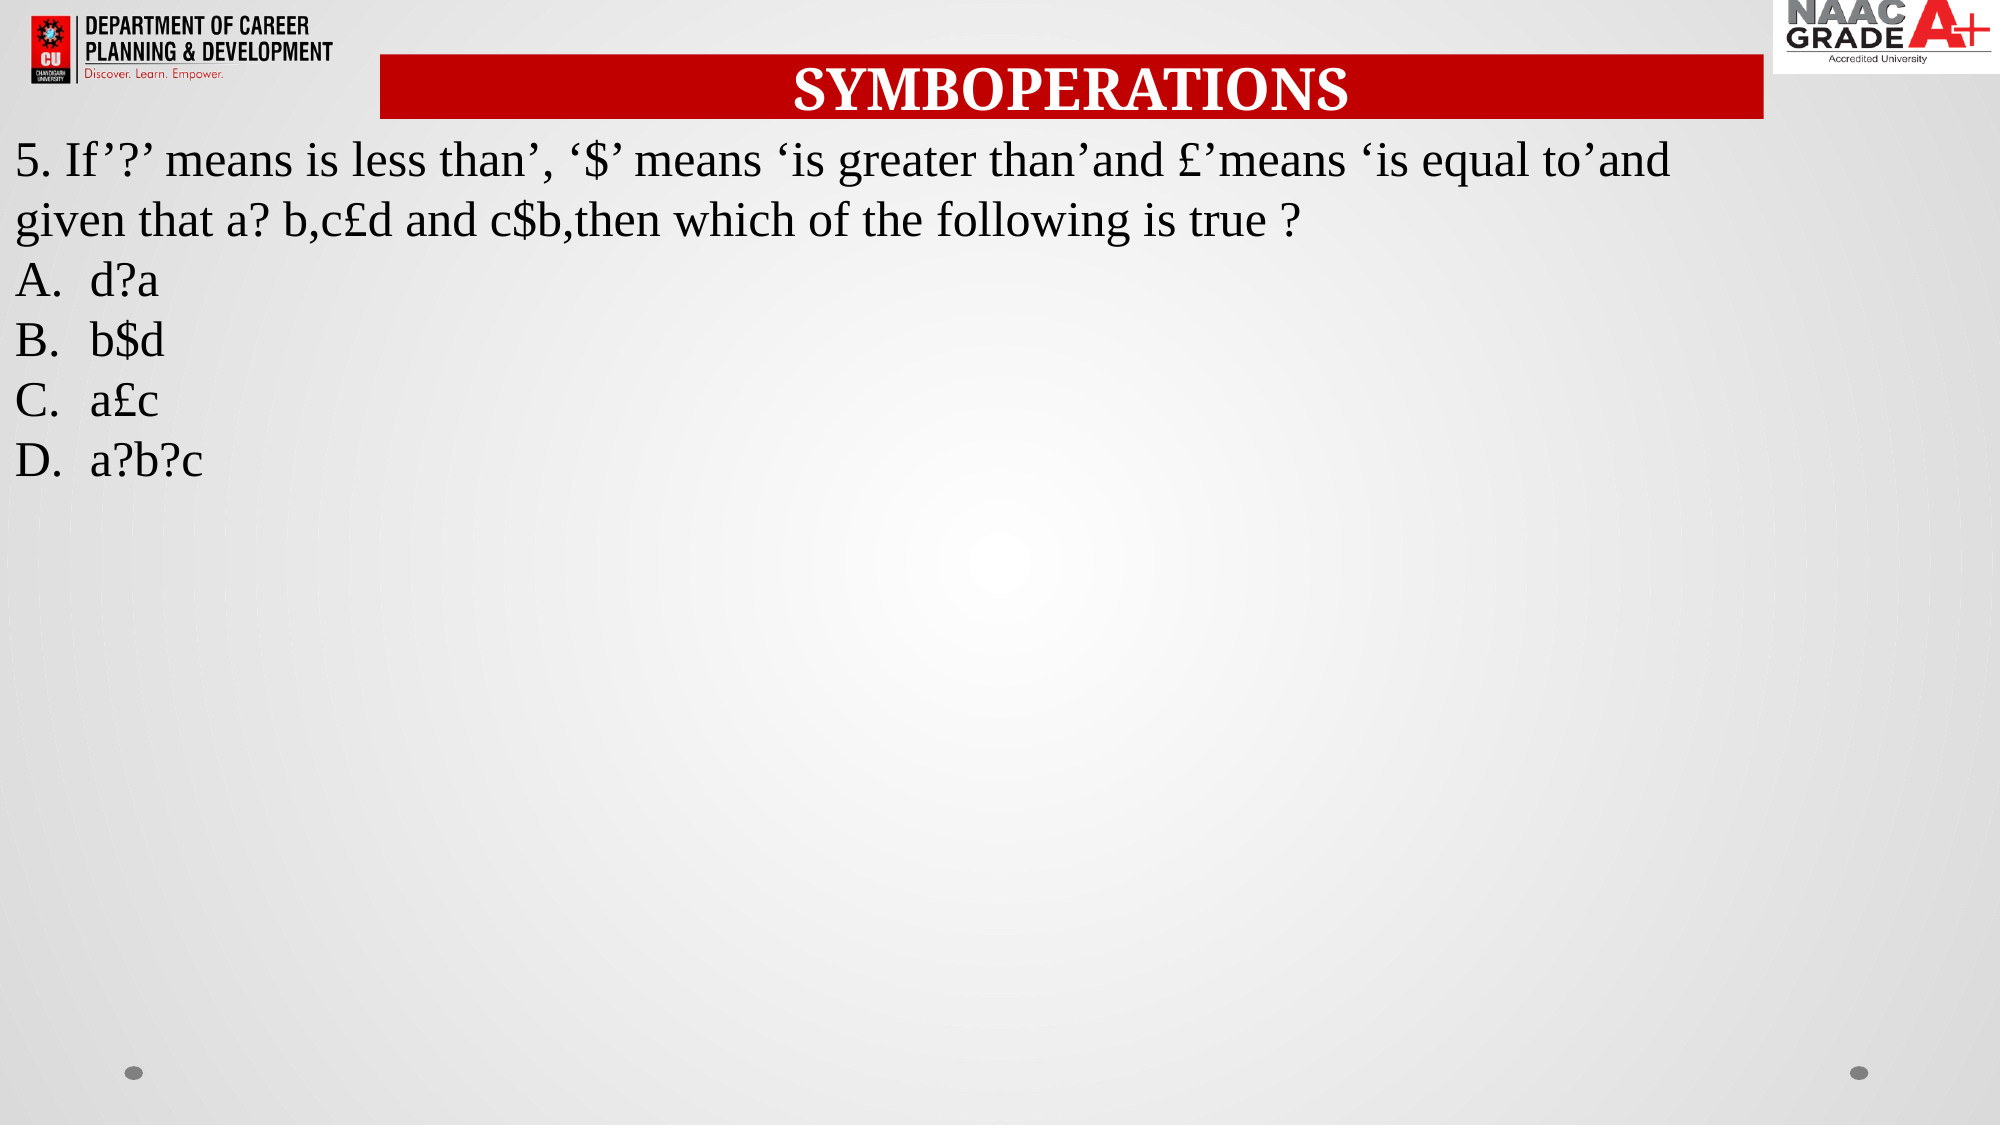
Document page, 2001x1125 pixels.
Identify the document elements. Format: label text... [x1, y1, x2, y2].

text_box SYMBOPERATIONS [378, 52, 1766, 121]
picture [1772, 0, 2000, 74]
text_box 5. If’?’ means is less than’, ‘$’ means ‘is greater than’and £’means ‘is equal to’and given that a? b,c£d and c$b,then which of the following is true ? d?a b$d a£c a?b?c [0, 118, 1752, 494]
picture [23, 0, 349, 100]
